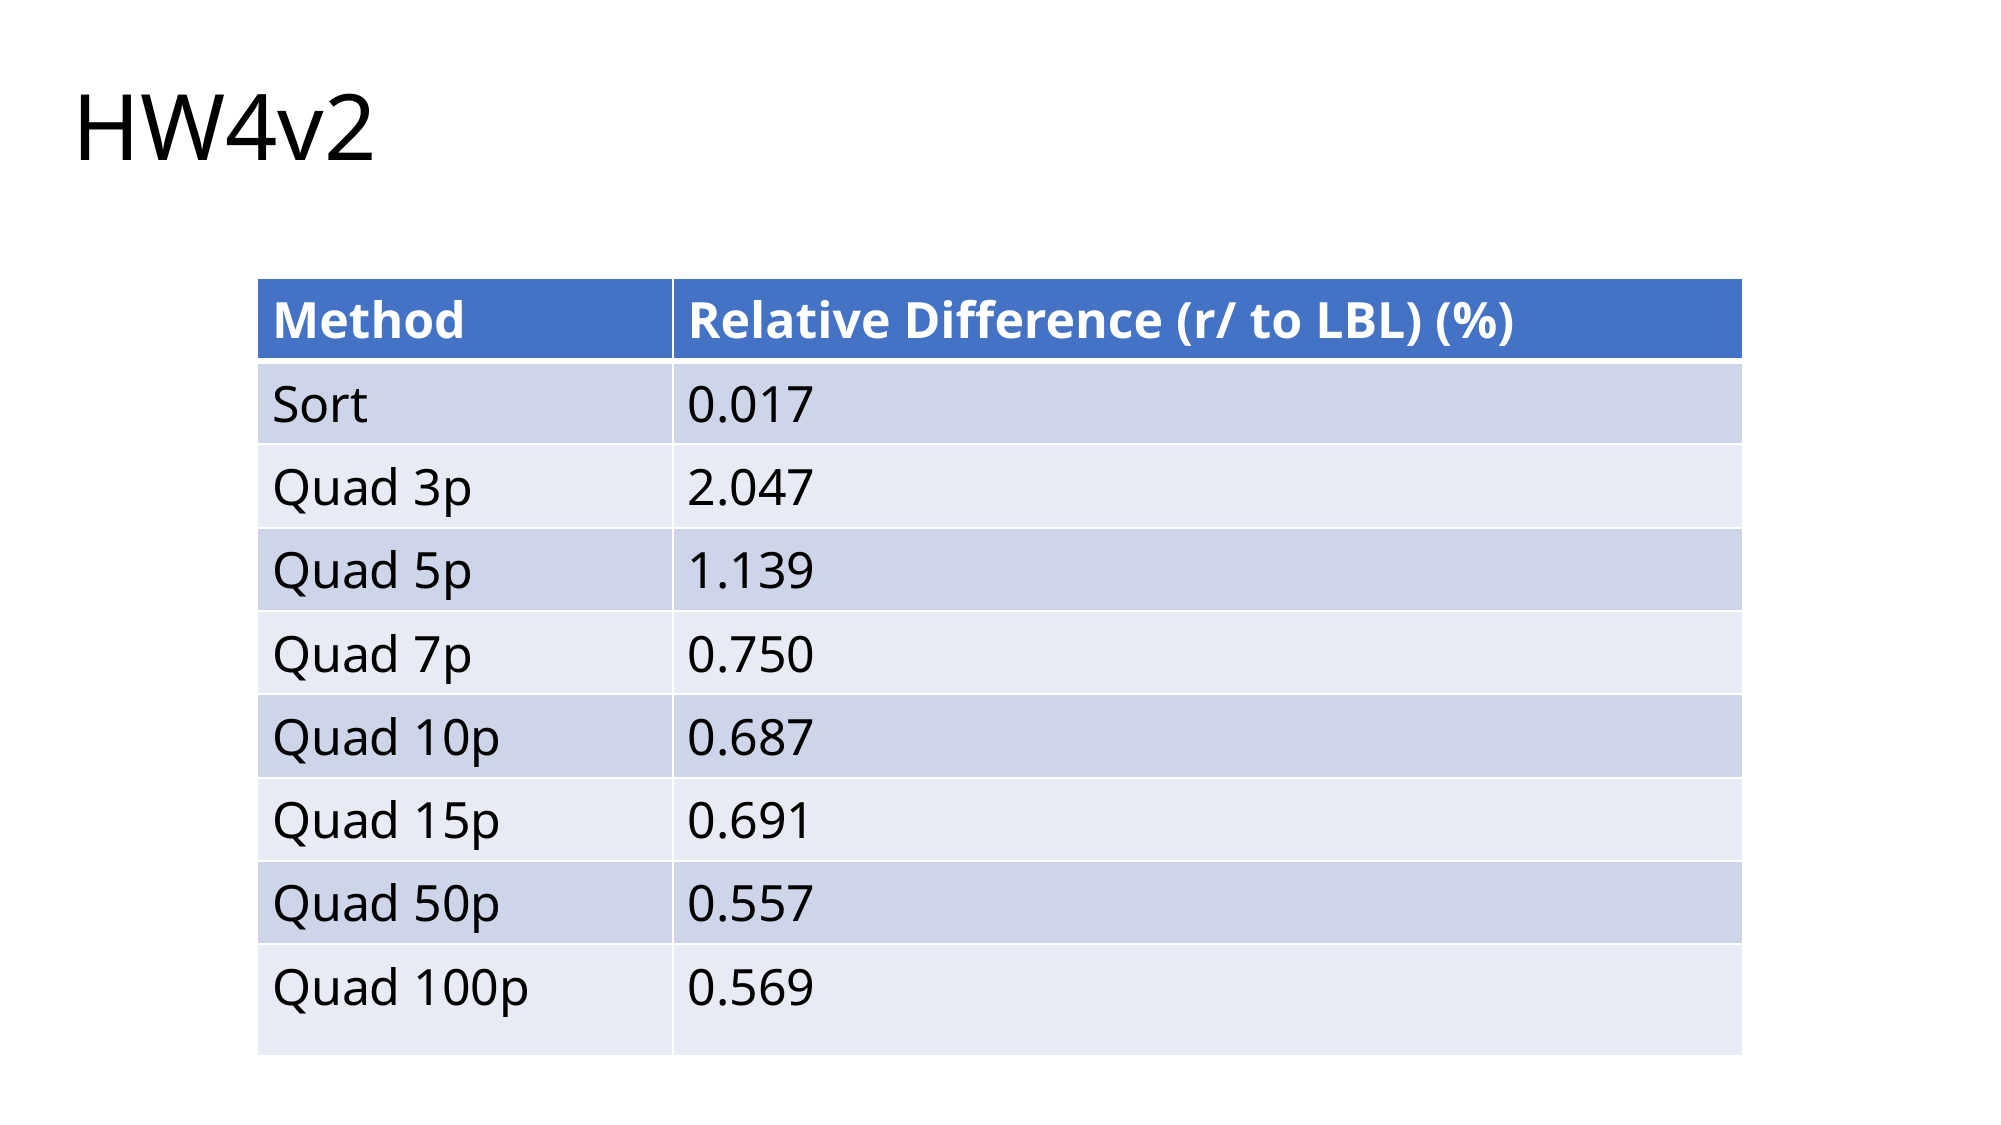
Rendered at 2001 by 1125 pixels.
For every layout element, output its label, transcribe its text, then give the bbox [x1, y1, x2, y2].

table_cell 0.750 [674, 612, 1742, 693]
table_cell Quad 7p [258, 612, 672, 693]
table_header Relative Difference (r/ to LBL) (%) [674, 279, 1742, 358]
table_cell 2.047 [674, 445, 1742, 527]
table_cell Quad 100p [258, 945, 672, 1055]
title HW4v2 [57, 22, 1944, 240]
table_cell Quad 50p [258, 862, 672, 943]
table_cell Quad 5p [258, 529, 672, 610]
table_cell 0.687 [674, 695, 1742, 777]
table_cell Sort [258, 364, 672, 443]
table_cell Quad 15p [258, 779, 672, 860]
table_cell Quad 3p [258, 445, 672, 527]
table_cell 0.557 [674, 862, 1742, 943]
table_cell 0.691 [674, 779, 1742, 860]
table_cell Quad 10p [258, 695, 672, 777]
table_cell 0.569 [674, 945, 1742, 1055]
table_cell 0.017 [674, 364, 1742, 443]
table_cell 1.139 [674, 529, 1742, 610]
table_header Method [258, 279, 672, 358]
